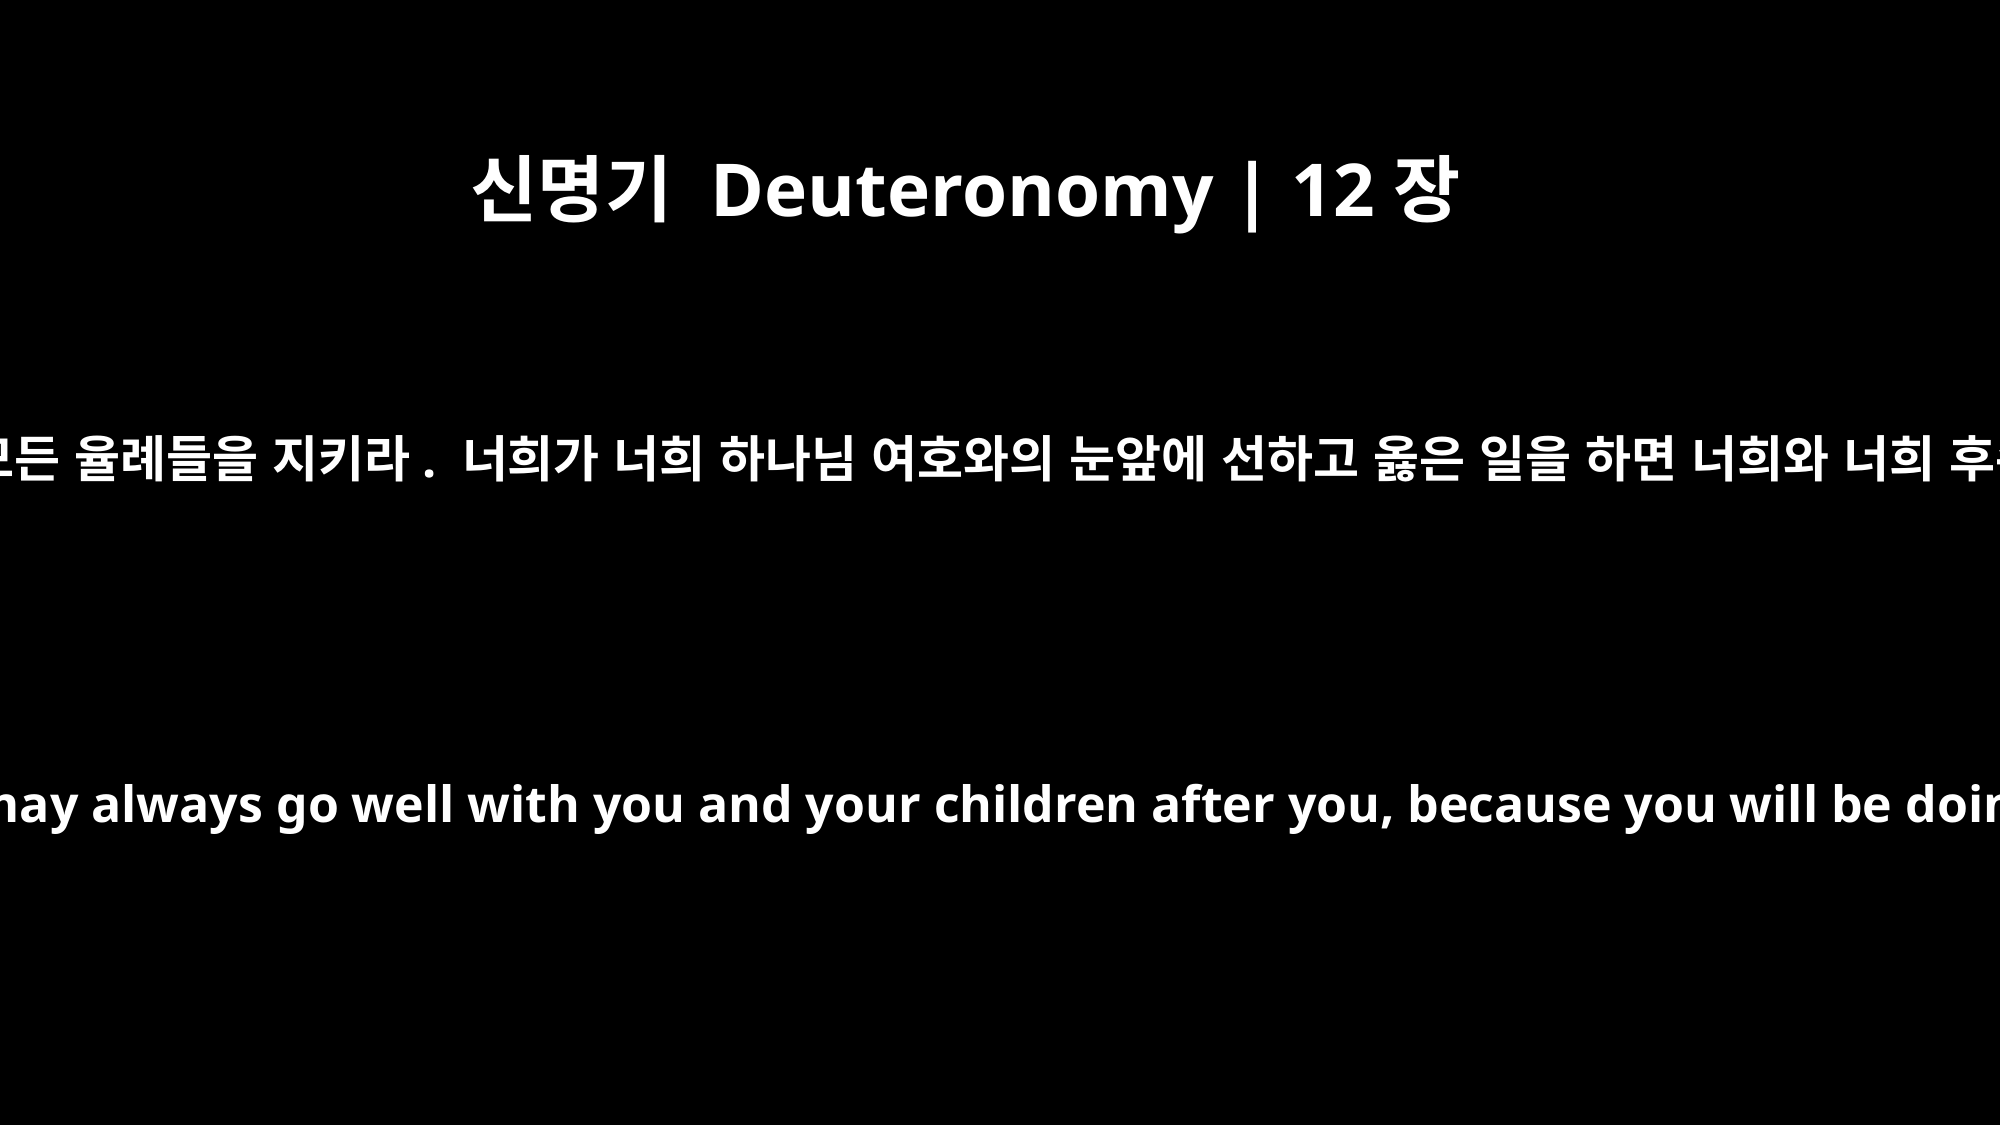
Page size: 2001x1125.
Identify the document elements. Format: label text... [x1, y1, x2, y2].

text_box 28 삼가 내가 너희에게 주는 이 모든 율례들을 지키라. 너희가 너희 하나님 여호와의 눈앞에 선하고 옳은 일을 하면 너희와 너희 후손들이 항상 잘될 것이다. [0, 359, 2000, 495]
text_box 신명기 Deuteronomy | 12장 [456, 136, 1476, 239]
text_box Be careful to obey all these regulations I am giving you, so that it may always go well with you and your children after you, because you will be doing what is good and right in the eyes of the LORD your God. [0, 764, 2000, 840]
